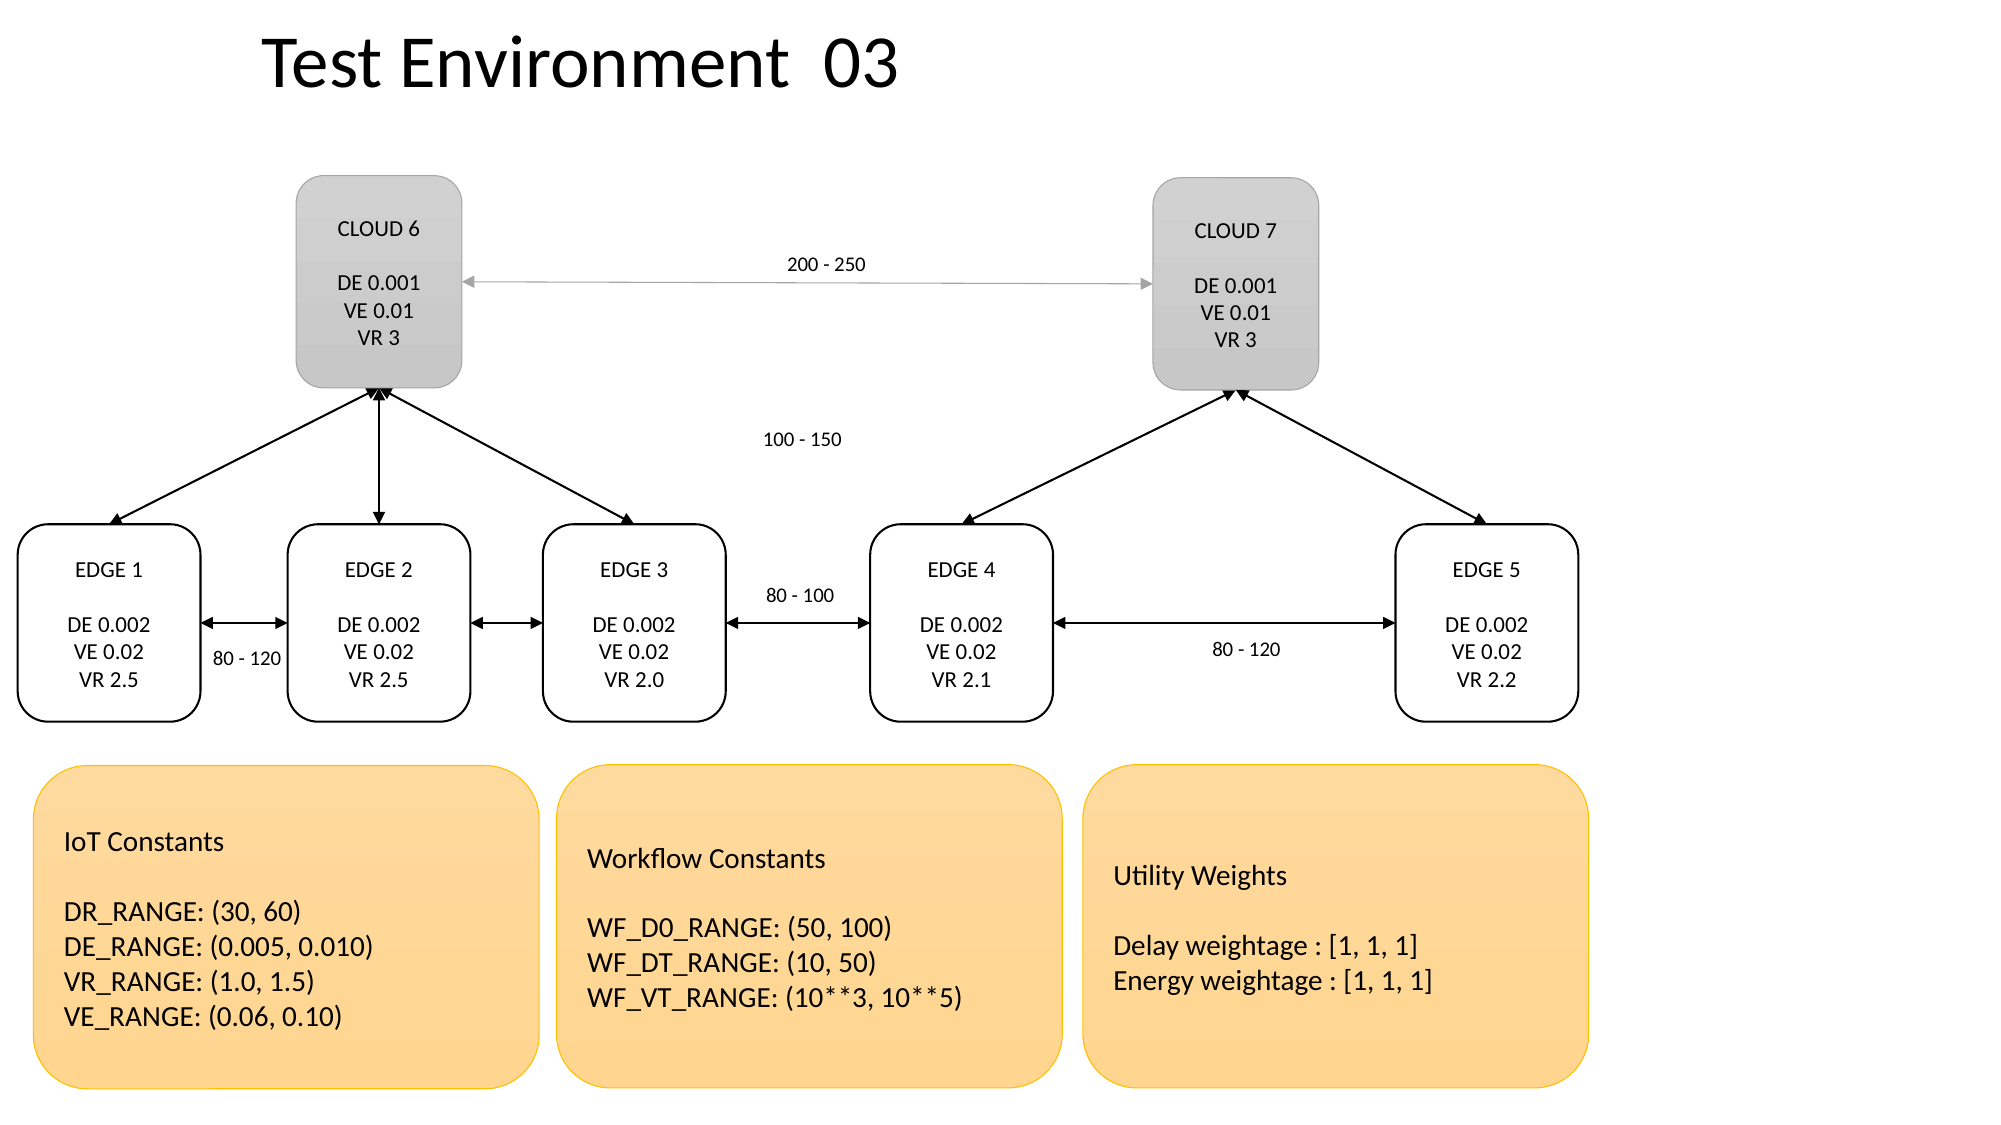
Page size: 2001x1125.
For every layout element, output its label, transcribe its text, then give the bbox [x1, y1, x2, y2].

text_box Workflow Constants WF_D0_RANGE: (50, 100) WF_DT_RANGE: (10, 50) WF_VT_RANGE: (10**3, 10**5) [555, 764, 1063, 1089]
text_box EDGE 2 DE 0.002 VE 0.02 VR 2.5 [286, 525, 472, 723]
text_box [961, 389, 1235, 525]
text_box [109, 387, 378, 525]
text_box EDGE 5 DE 0.002 VE 0.02 VR 2.2 [1394, 523, 1580, 723]
text_box EDGE 1 DE 0.002 VE 0.02 VR 2.5 [16, 523, 202, 723]
text_box 80 - 100 [751, 574, 862, 614]
text_box 200 - 250 [772, 243, 889, 281]
text_box EDGE 3 DE 0.002 VE 0.02 VR 2.0 [541, 523, 727, 723]
text_box IoT Constants DR_RANGE: (30, 60) DE_RANGE: (0.005, 0.010) VR_RANGE: (1.0, 1.5) VE_RANGE: (0.06, 0.10) [32, 764, 540, 1090]
text_box Utility Weights Delay weightage : [1, 1, 1] Energy weightage : [1, 1, 1] [1082, 764, 1590, 1089]
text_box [380, 387, 635, 525]
text_box CLOUD 7 DE 0.001 VE 0.01 VR 3 [1152, 177, 1320, 389]
text_box Test Environment 03 [247, 4, 916, 110]
text_box 100 - 150 [748, 418, 890, 458]
text_box EDGE 4 DE 0.002 VE 0.02 VR 2.1 [869, 523, 1055, 723]
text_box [1235, 389, 1487, 525]
text_box CLOUD 6 DE 0.001 VE 0.01 VR 3 [295, 175, 463, 387]
text_box 80 - 120 [1197, 628, 1311, 669]
text_box 80 - 120 [198, 636, 312, 677]
